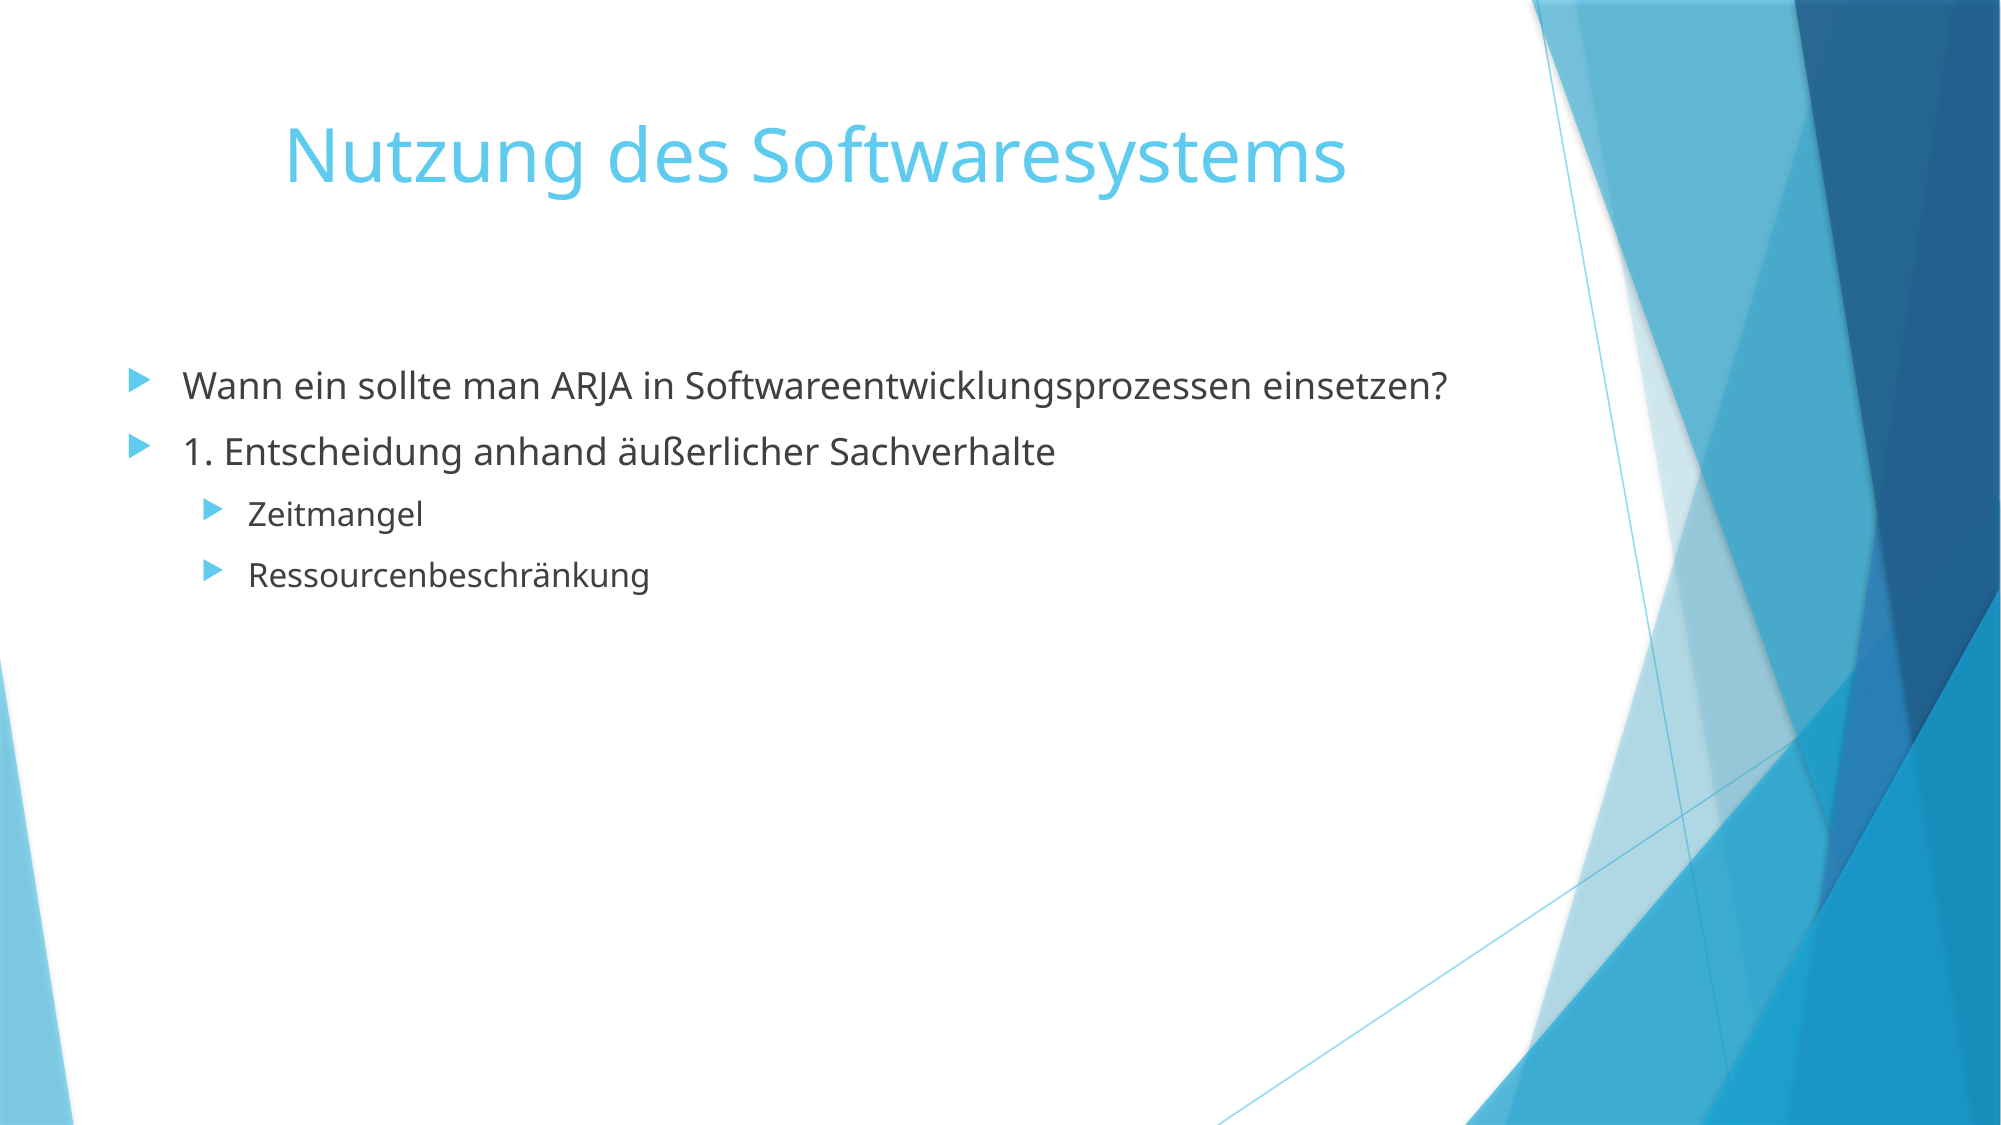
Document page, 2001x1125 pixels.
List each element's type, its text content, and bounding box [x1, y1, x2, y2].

title Nutzung des Softwaresystems [111, 99, 1522, 317]
list Wann ein sollte man ARJA in Softwareentwicklungsprozessen einsetzen? 1. Entscheidung anhand äußerlicher Sachverhalte Zeitmangel Ressourcenbeschränkung [111, 354, 1522, 992]
